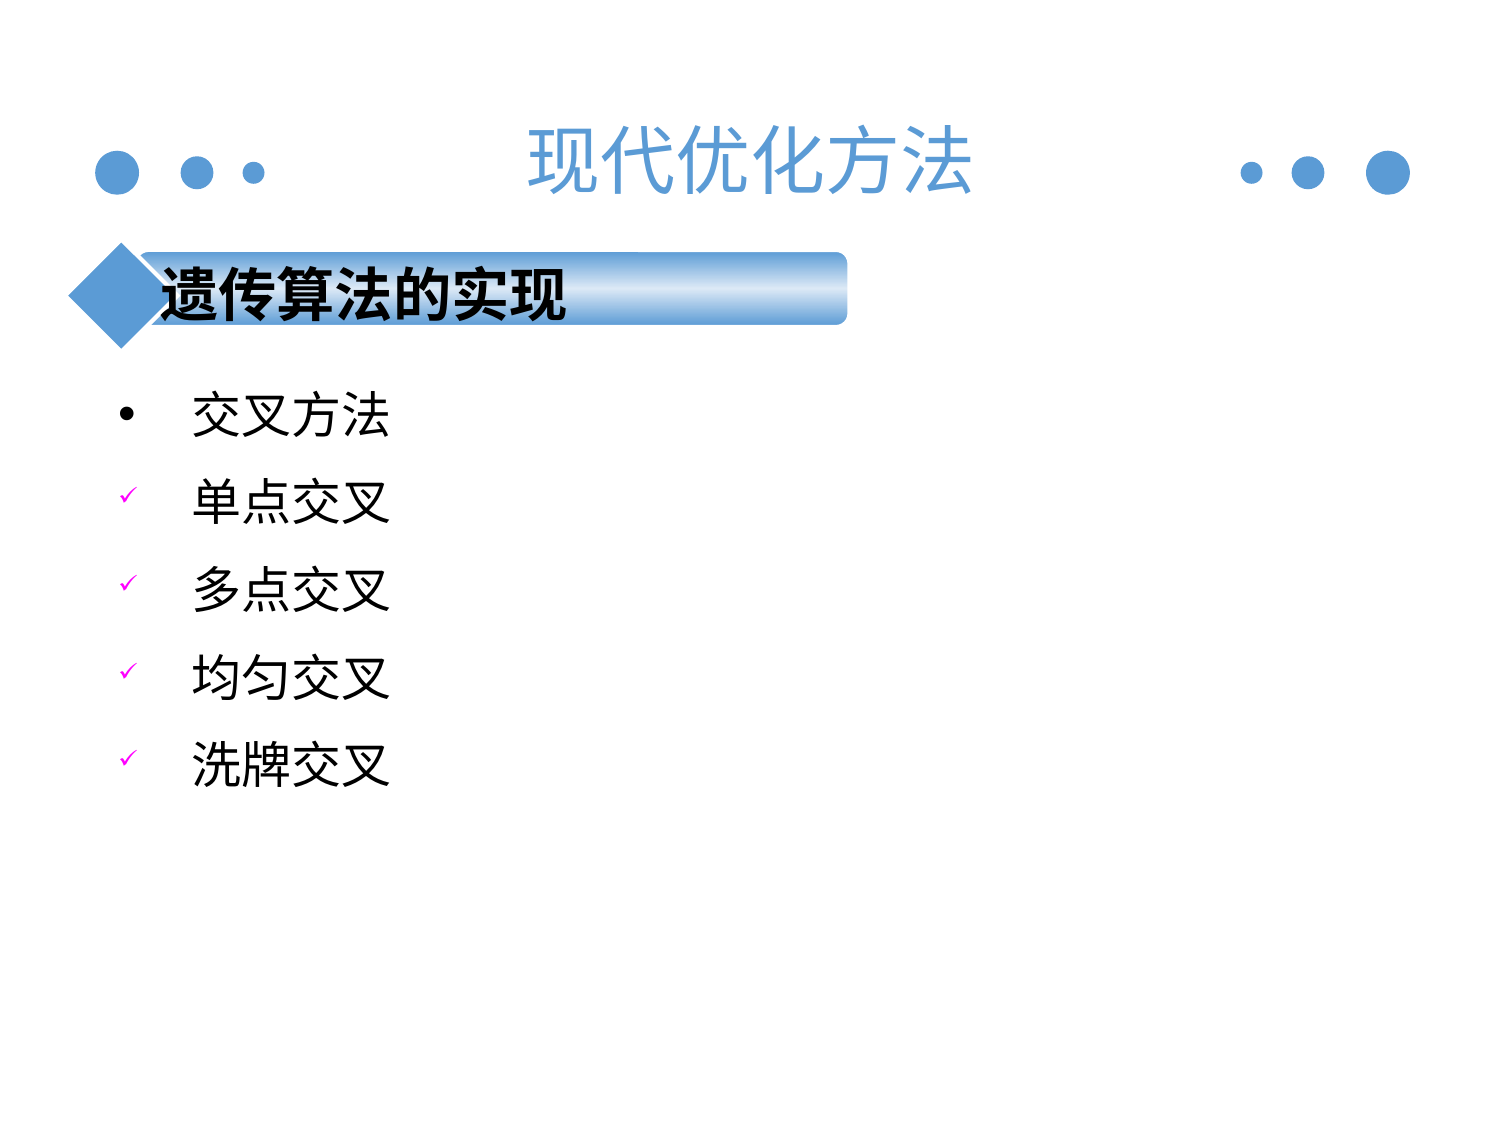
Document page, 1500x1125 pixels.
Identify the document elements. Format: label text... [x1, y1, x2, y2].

list 交叉方法 单点交叉 多点交叉 均匀交叉 洗牌交叉 [102, 363, 1398, 1078]
text_box 现代优化方法 [74, 85, 1425, 214]
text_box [64, 239, 849, 352]
